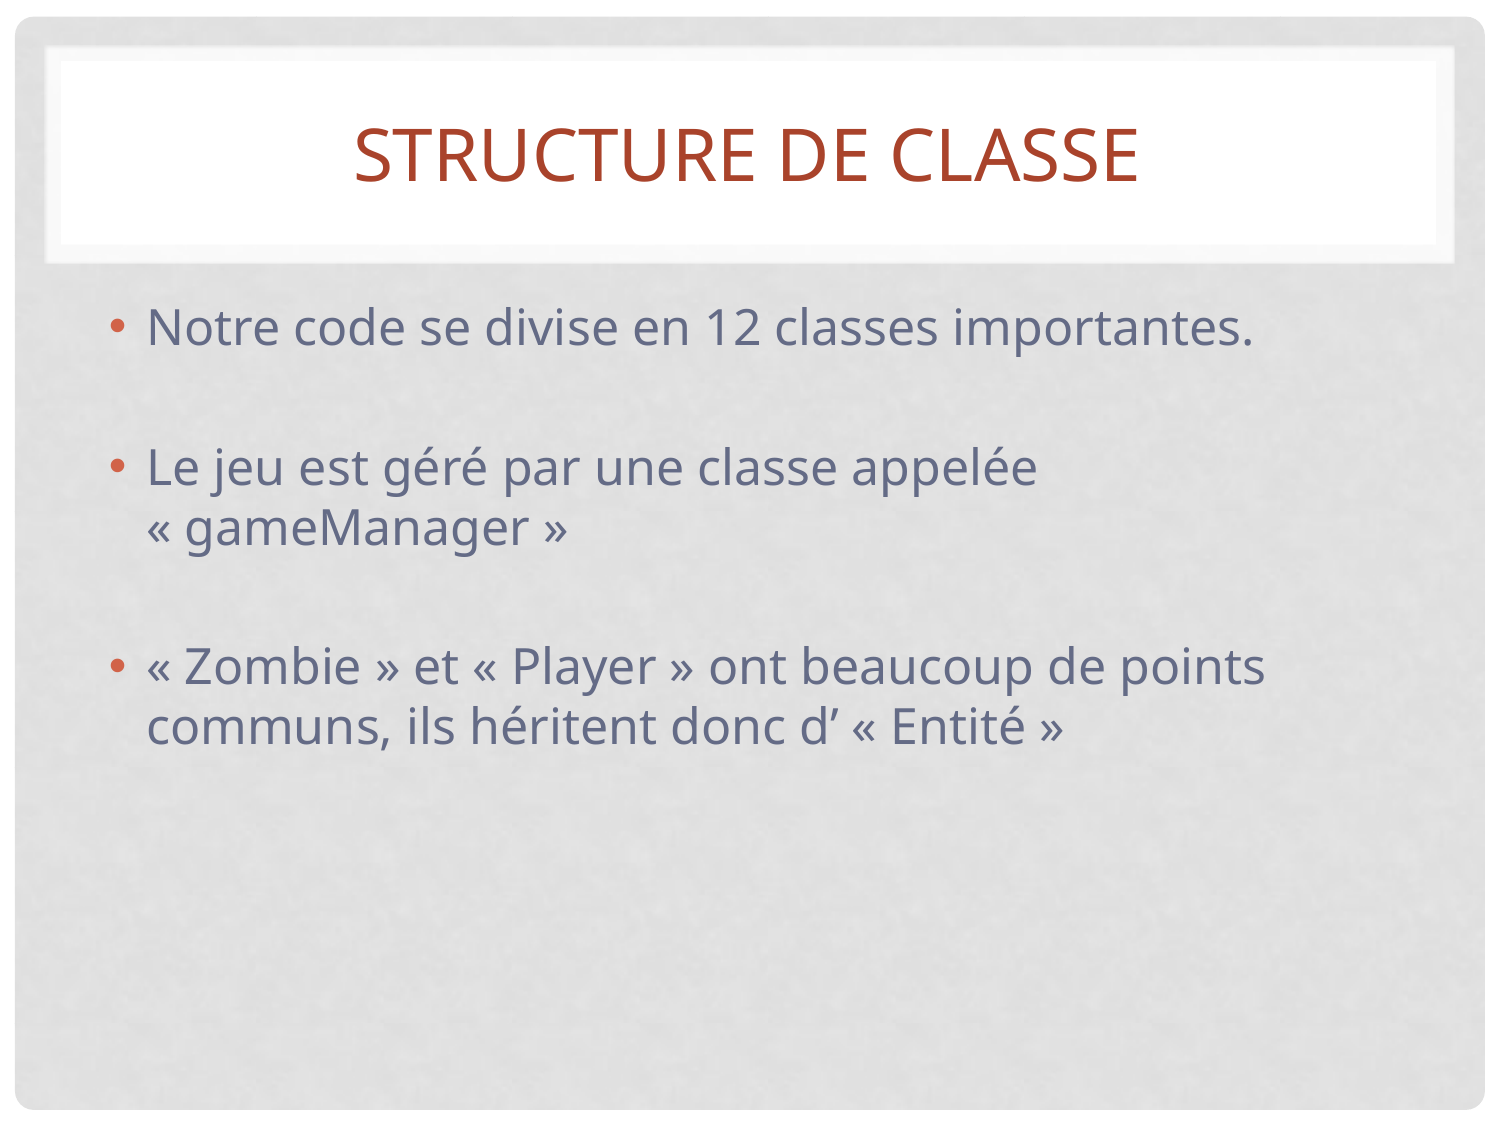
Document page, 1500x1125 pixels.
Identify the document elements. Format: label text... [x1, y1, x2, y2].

list Notre code se divise en 12 classes importantes. Le jeu est géré par une classe appelée « gameManager » « Zombie » et « Player » ont beaucoup de points communs, ils héritent donc d’ « Entité » [75, 287, 1425, 1005]
title Structure de Classe [69, 66, 1425, 238]
